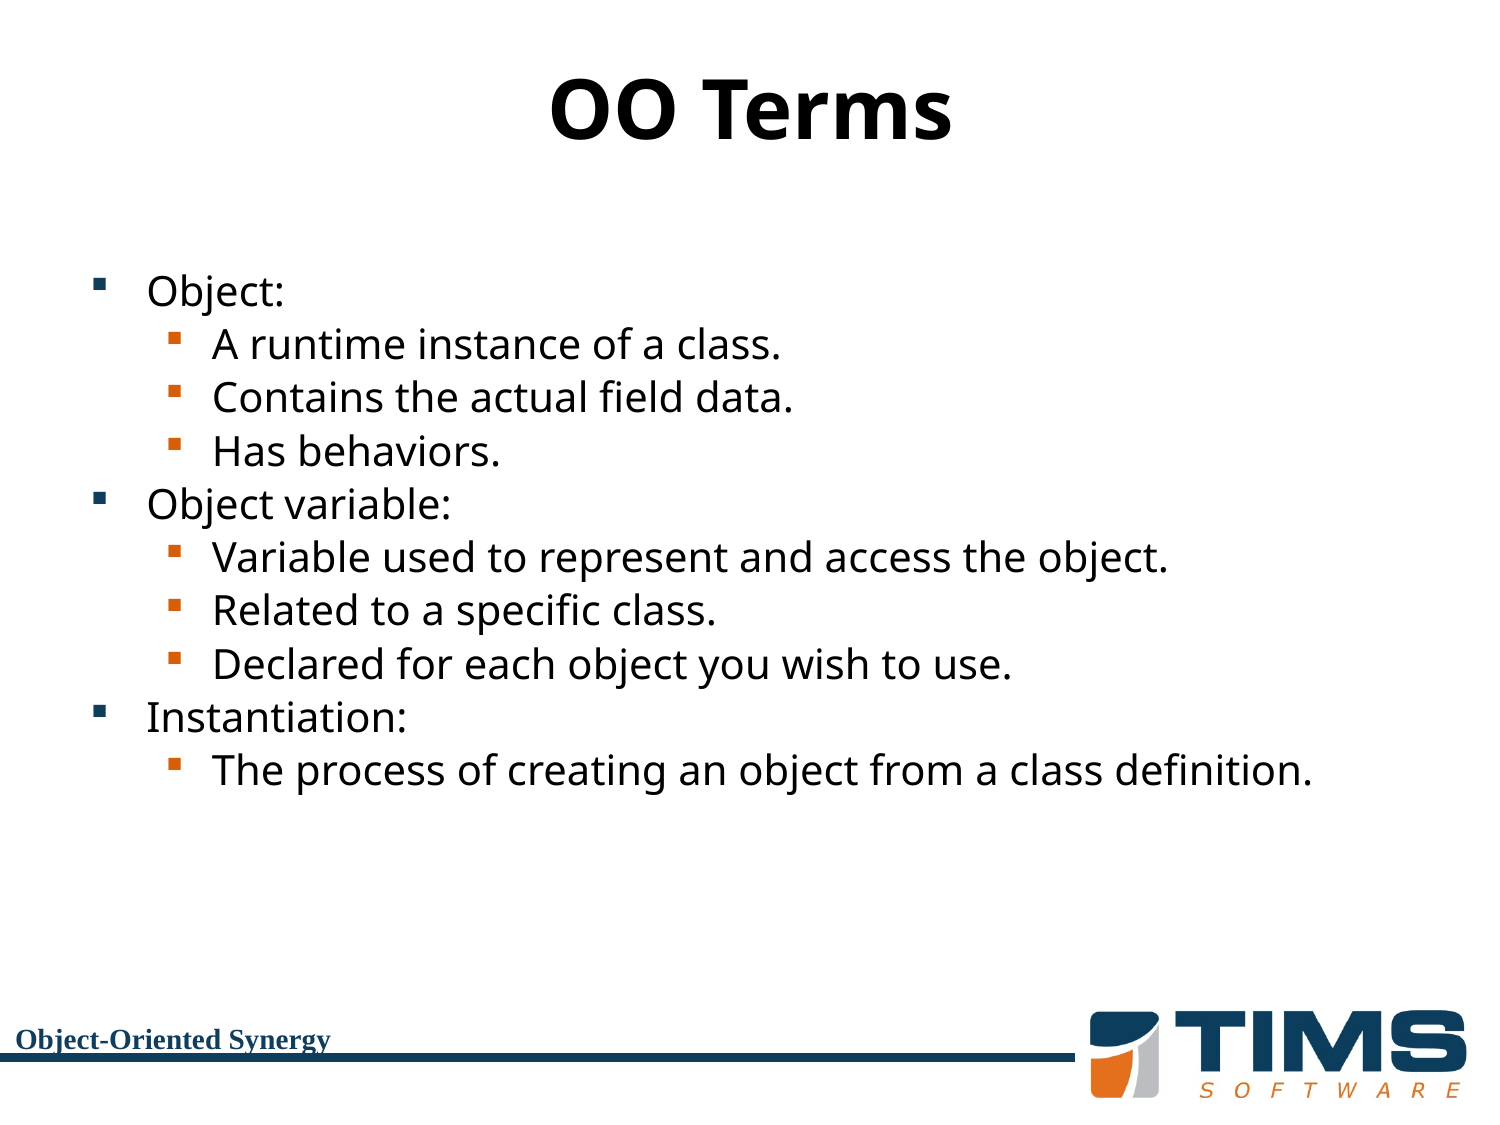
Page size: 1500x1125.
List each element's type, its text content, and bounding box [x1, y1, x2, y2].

text_box Object-Oriented Synergy [0, 1012, 650, 1088]
title OO Terms [75, 12, 1426, 200]
list Object: A runtime instance of a class. Contains the actual field data. Has behaviors. Object variable: Variable used to represent and access the object. Related to a specific class. Declared for each object you wish to use. Instantiation: The process of creating an object from a class definition. [75, 262, 1425, 1005]
picture [1087, 1007, 1469, 1098]
